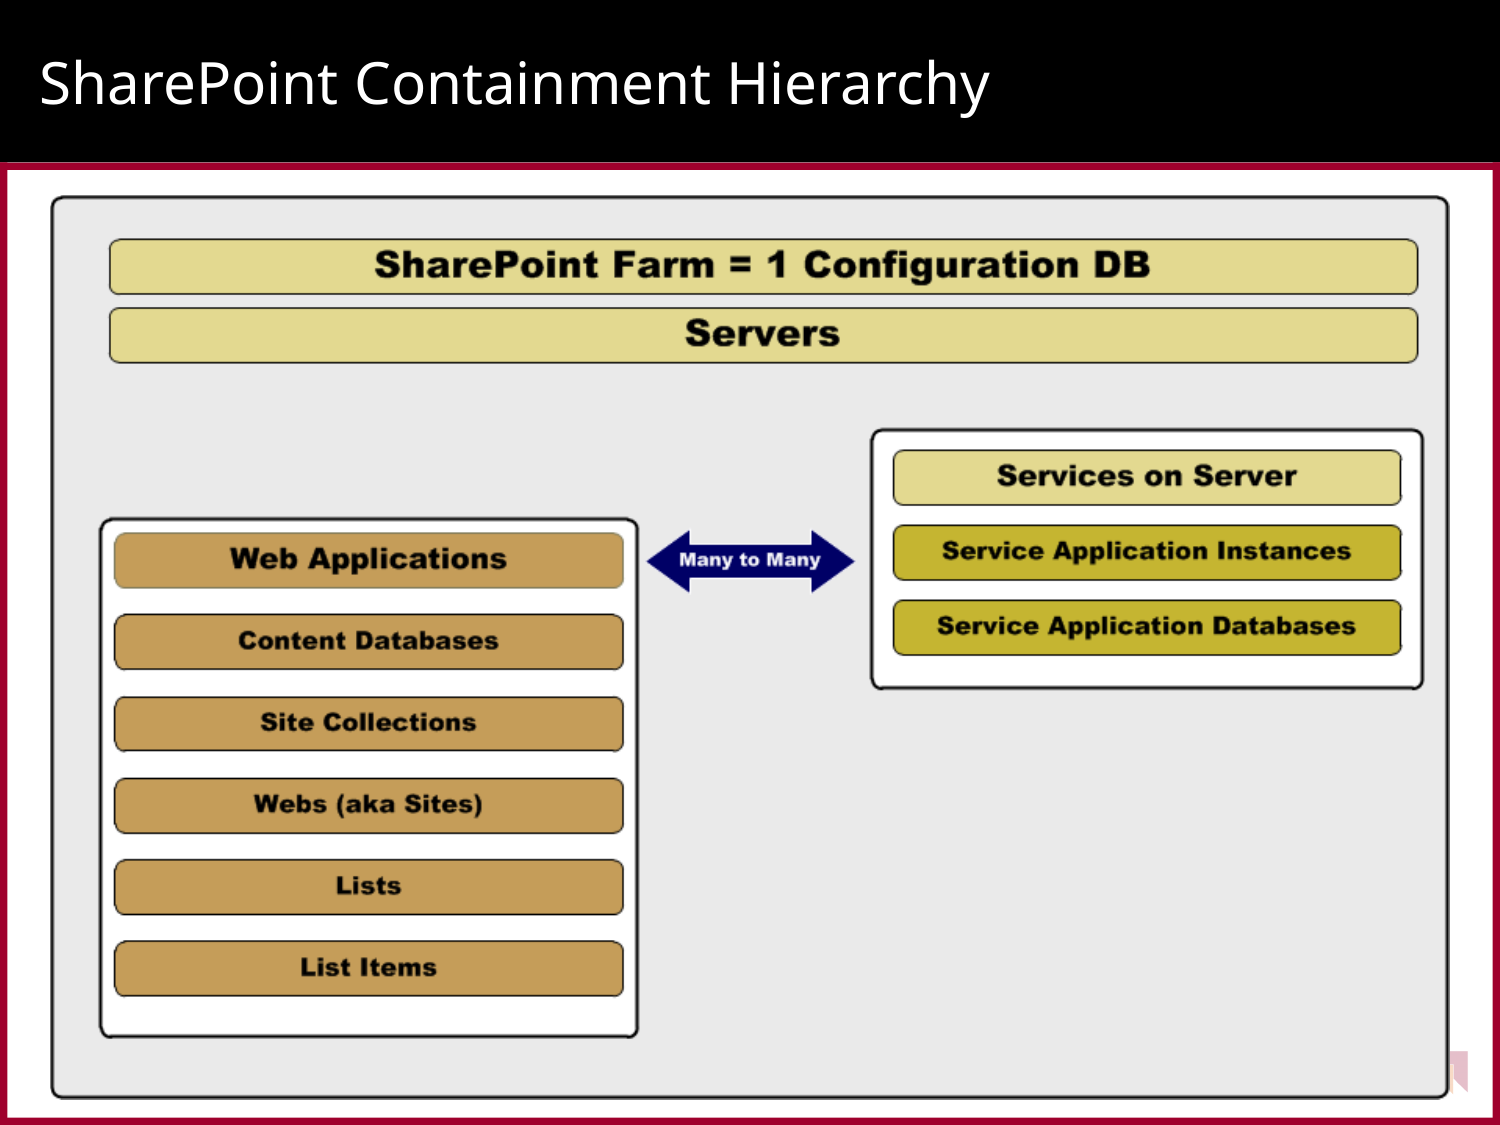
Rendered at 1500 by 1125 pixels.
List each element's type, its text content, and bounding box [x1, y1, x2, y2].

title SharePoint Containment Hierarchy [24, 12, 1438, 150]
picture [50, 194, 1450, 1101]
